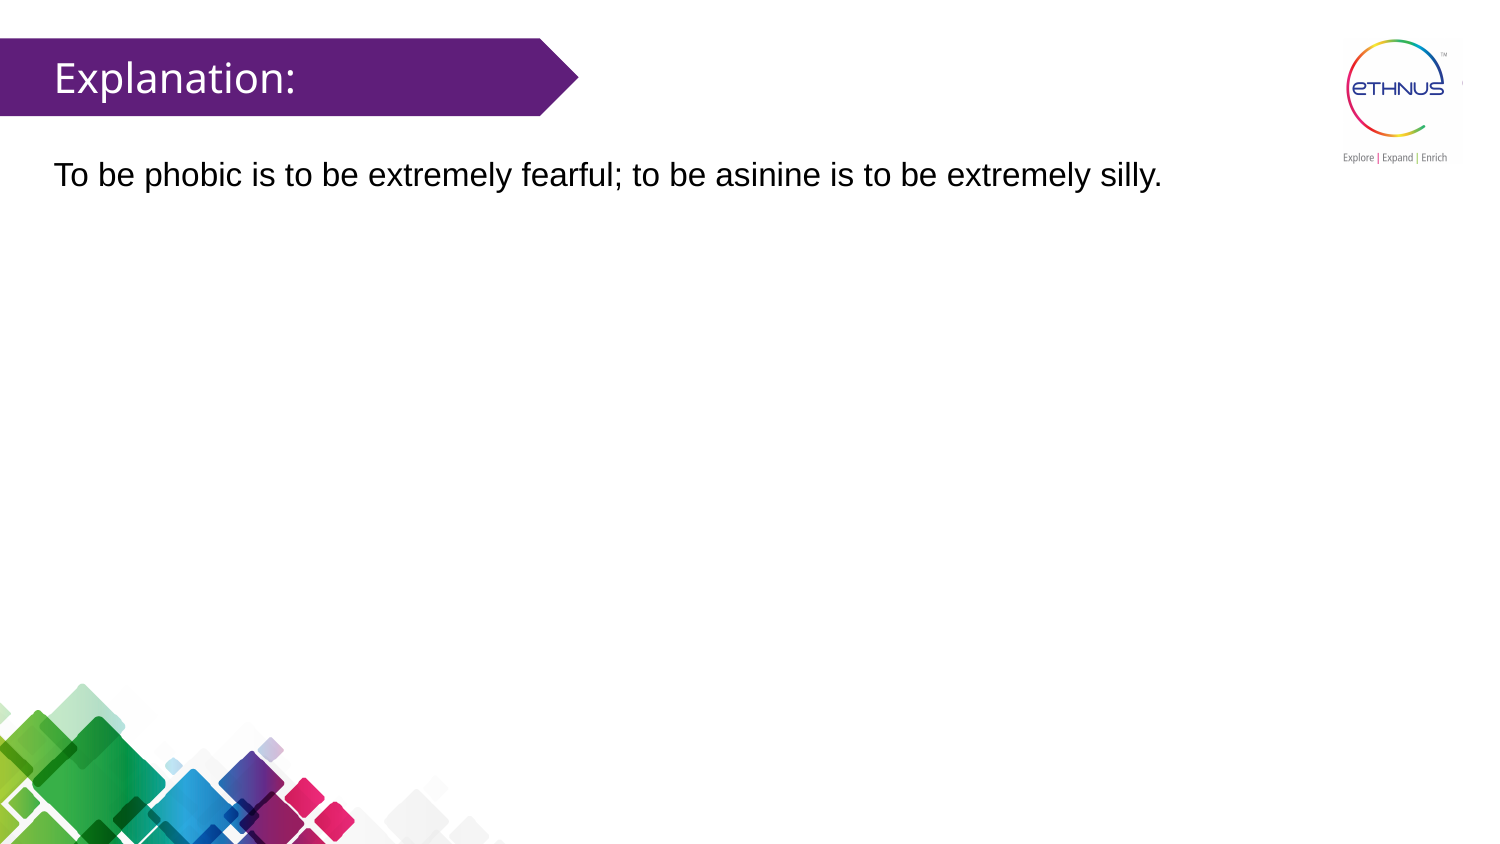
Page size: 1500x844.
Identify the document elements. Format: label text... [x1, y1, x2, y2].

text_box To be phobic is to be extremely fearful; to be asinine is to be extremely silly. [53, 152, 1265, 669]
text_box [518, 38, 579, 117]
text_box [0, 38, 53, 117]
picture [1343, 38, 1463, 165]
picture [0, 668, 732, 844]
text_box Explanation: [53, 38, 518, 117]
